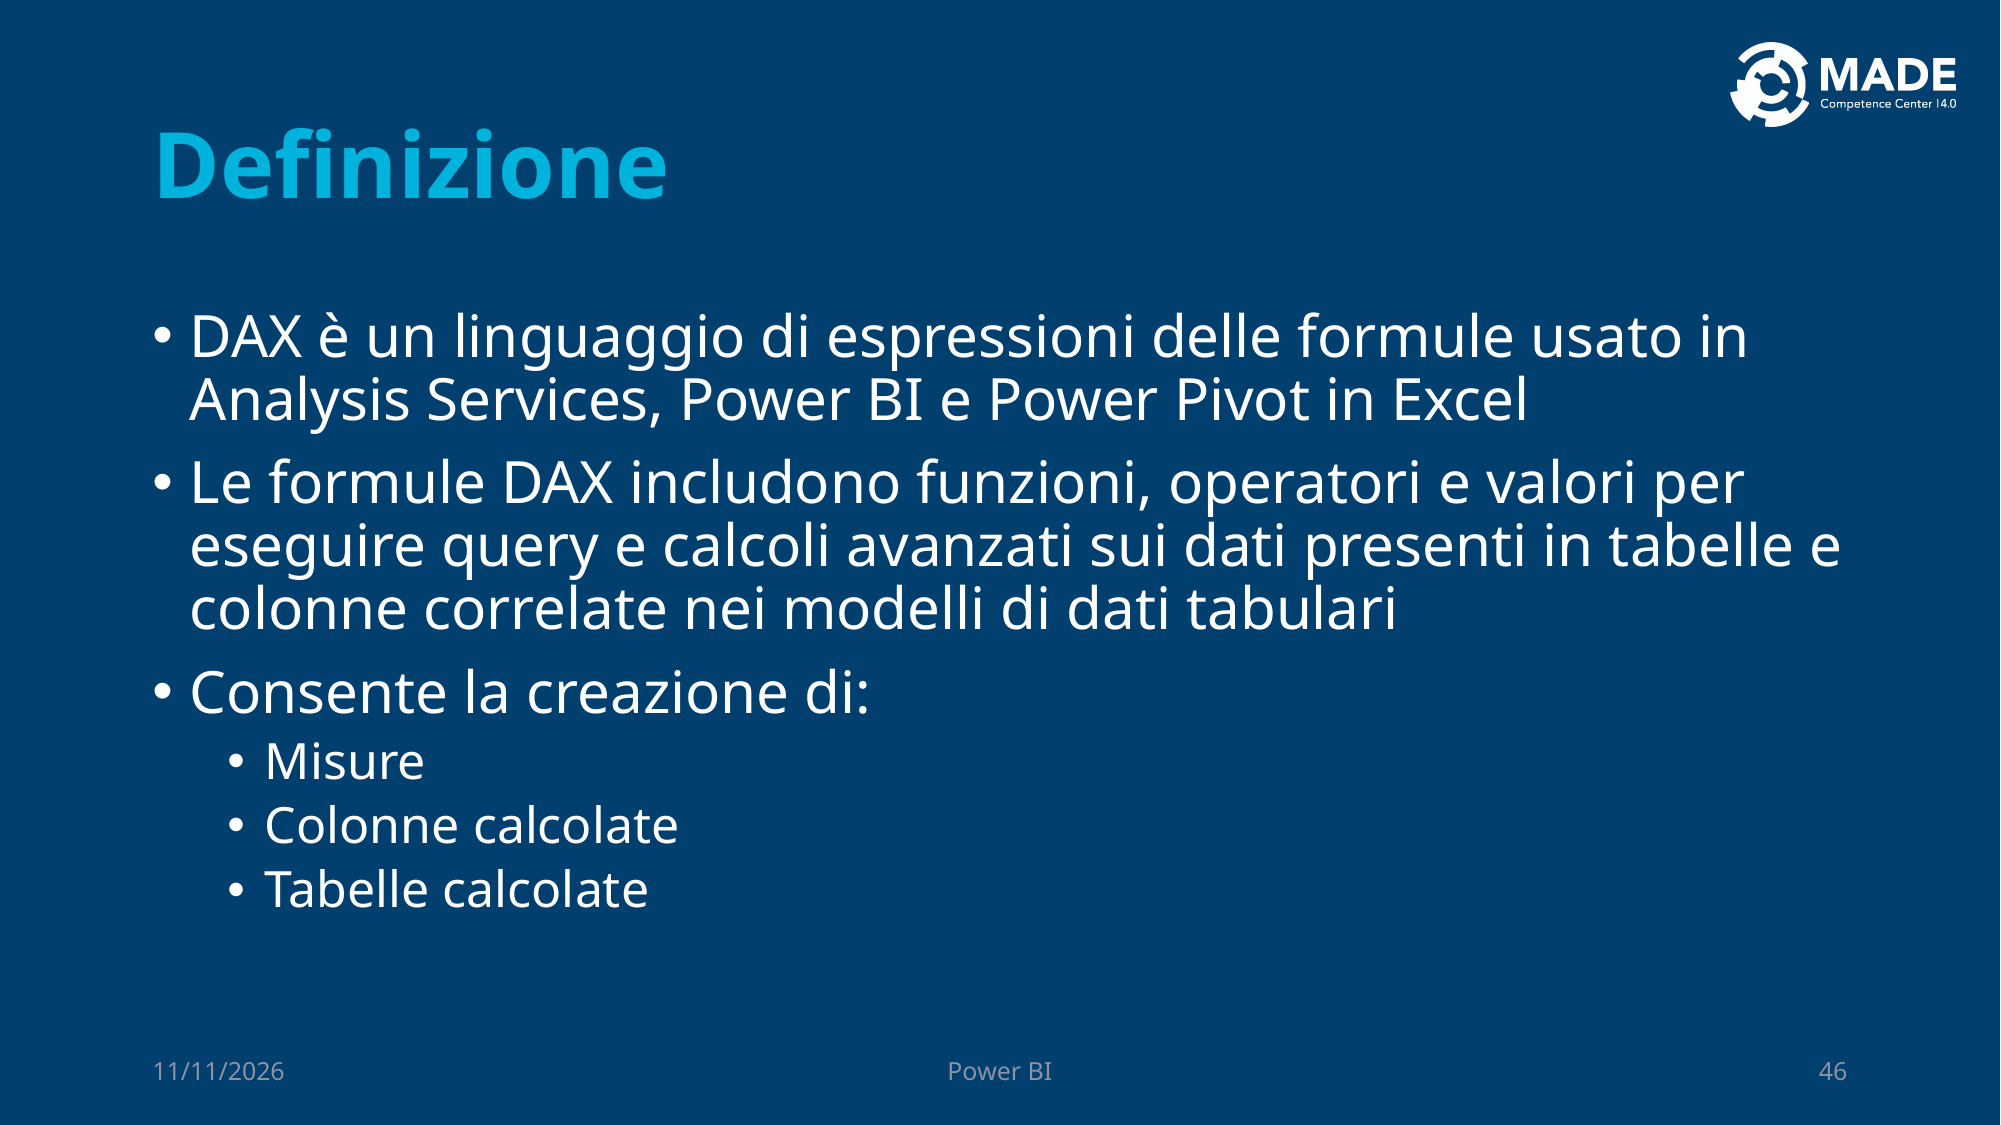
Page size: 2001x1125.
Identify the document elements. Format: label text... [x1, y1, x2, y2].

picture [1730, 42, 1956, 127]
footer Power BI [662, 1042, 1338, 1103]
slide_number 46 [1412, 1042, 1863, 1103]
list DAX è un linguaggio di espressioni delle formule usato in Analysis Services, Power BI e Power Pivot in Excel Le formule DAX includono funzioni, operatori e valori per eseguire query e calcoli avanzati sui dati presenti in tabelle e colonne correlate nei modelli di dati tabulari Consente la creazione di: Misure Colonne calcolate Tabelle calcolate [137, 299, 1863, 1014]
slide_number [137, 1042, 588, 1103]
title Definizione [137, 59, 1670, 278]
